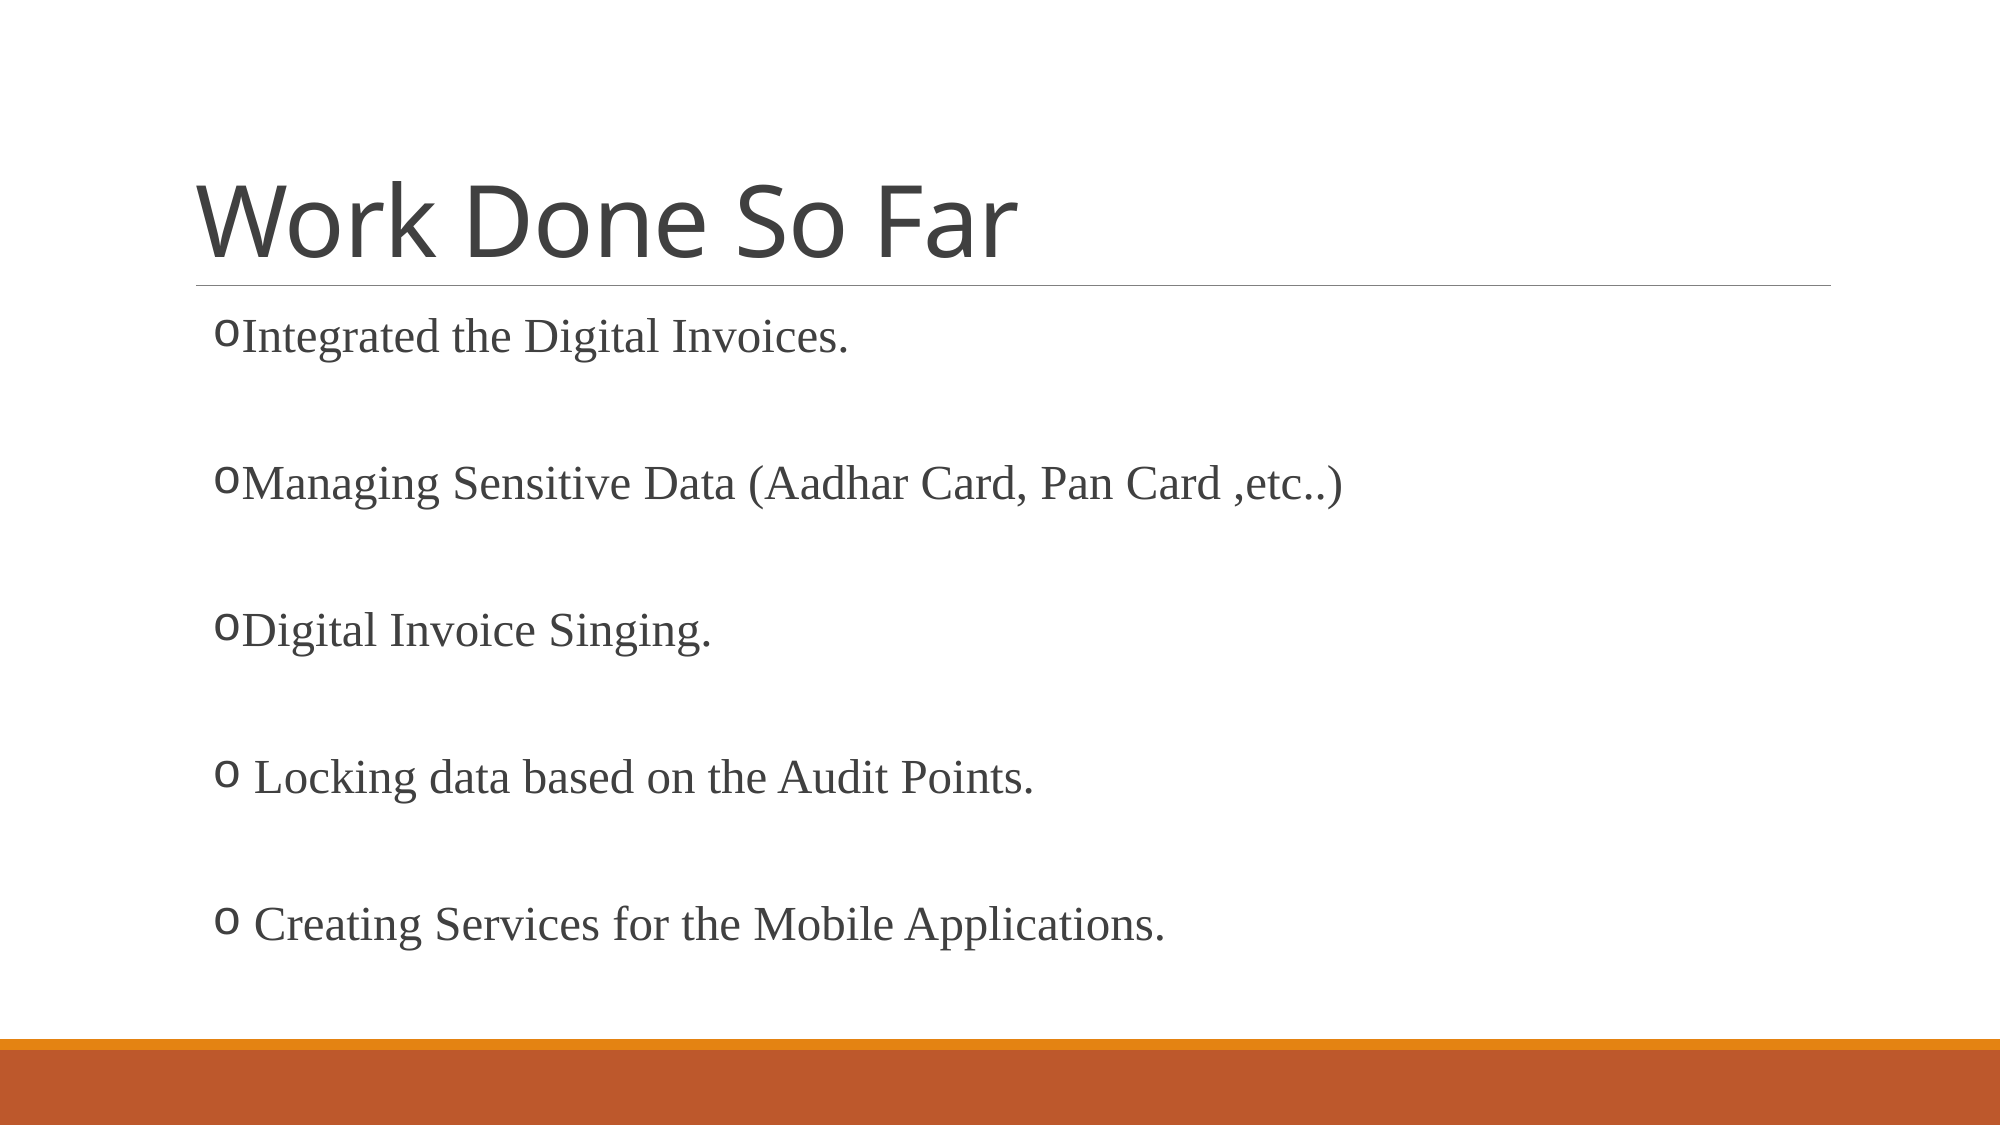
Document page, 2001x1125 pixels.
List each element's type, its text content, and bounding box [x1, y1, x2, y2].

list Integrated the Digital Invoices. Managing Sensitive Data (Aadhar Card, Pan Card ,etc..) Digital Invoice Singing. Locking data based on the Audit Points. Creating Services for the Mobile Applications. [180, 302, 1830, 963]
title Work Done So Far [180, 47, 1830, 285]
